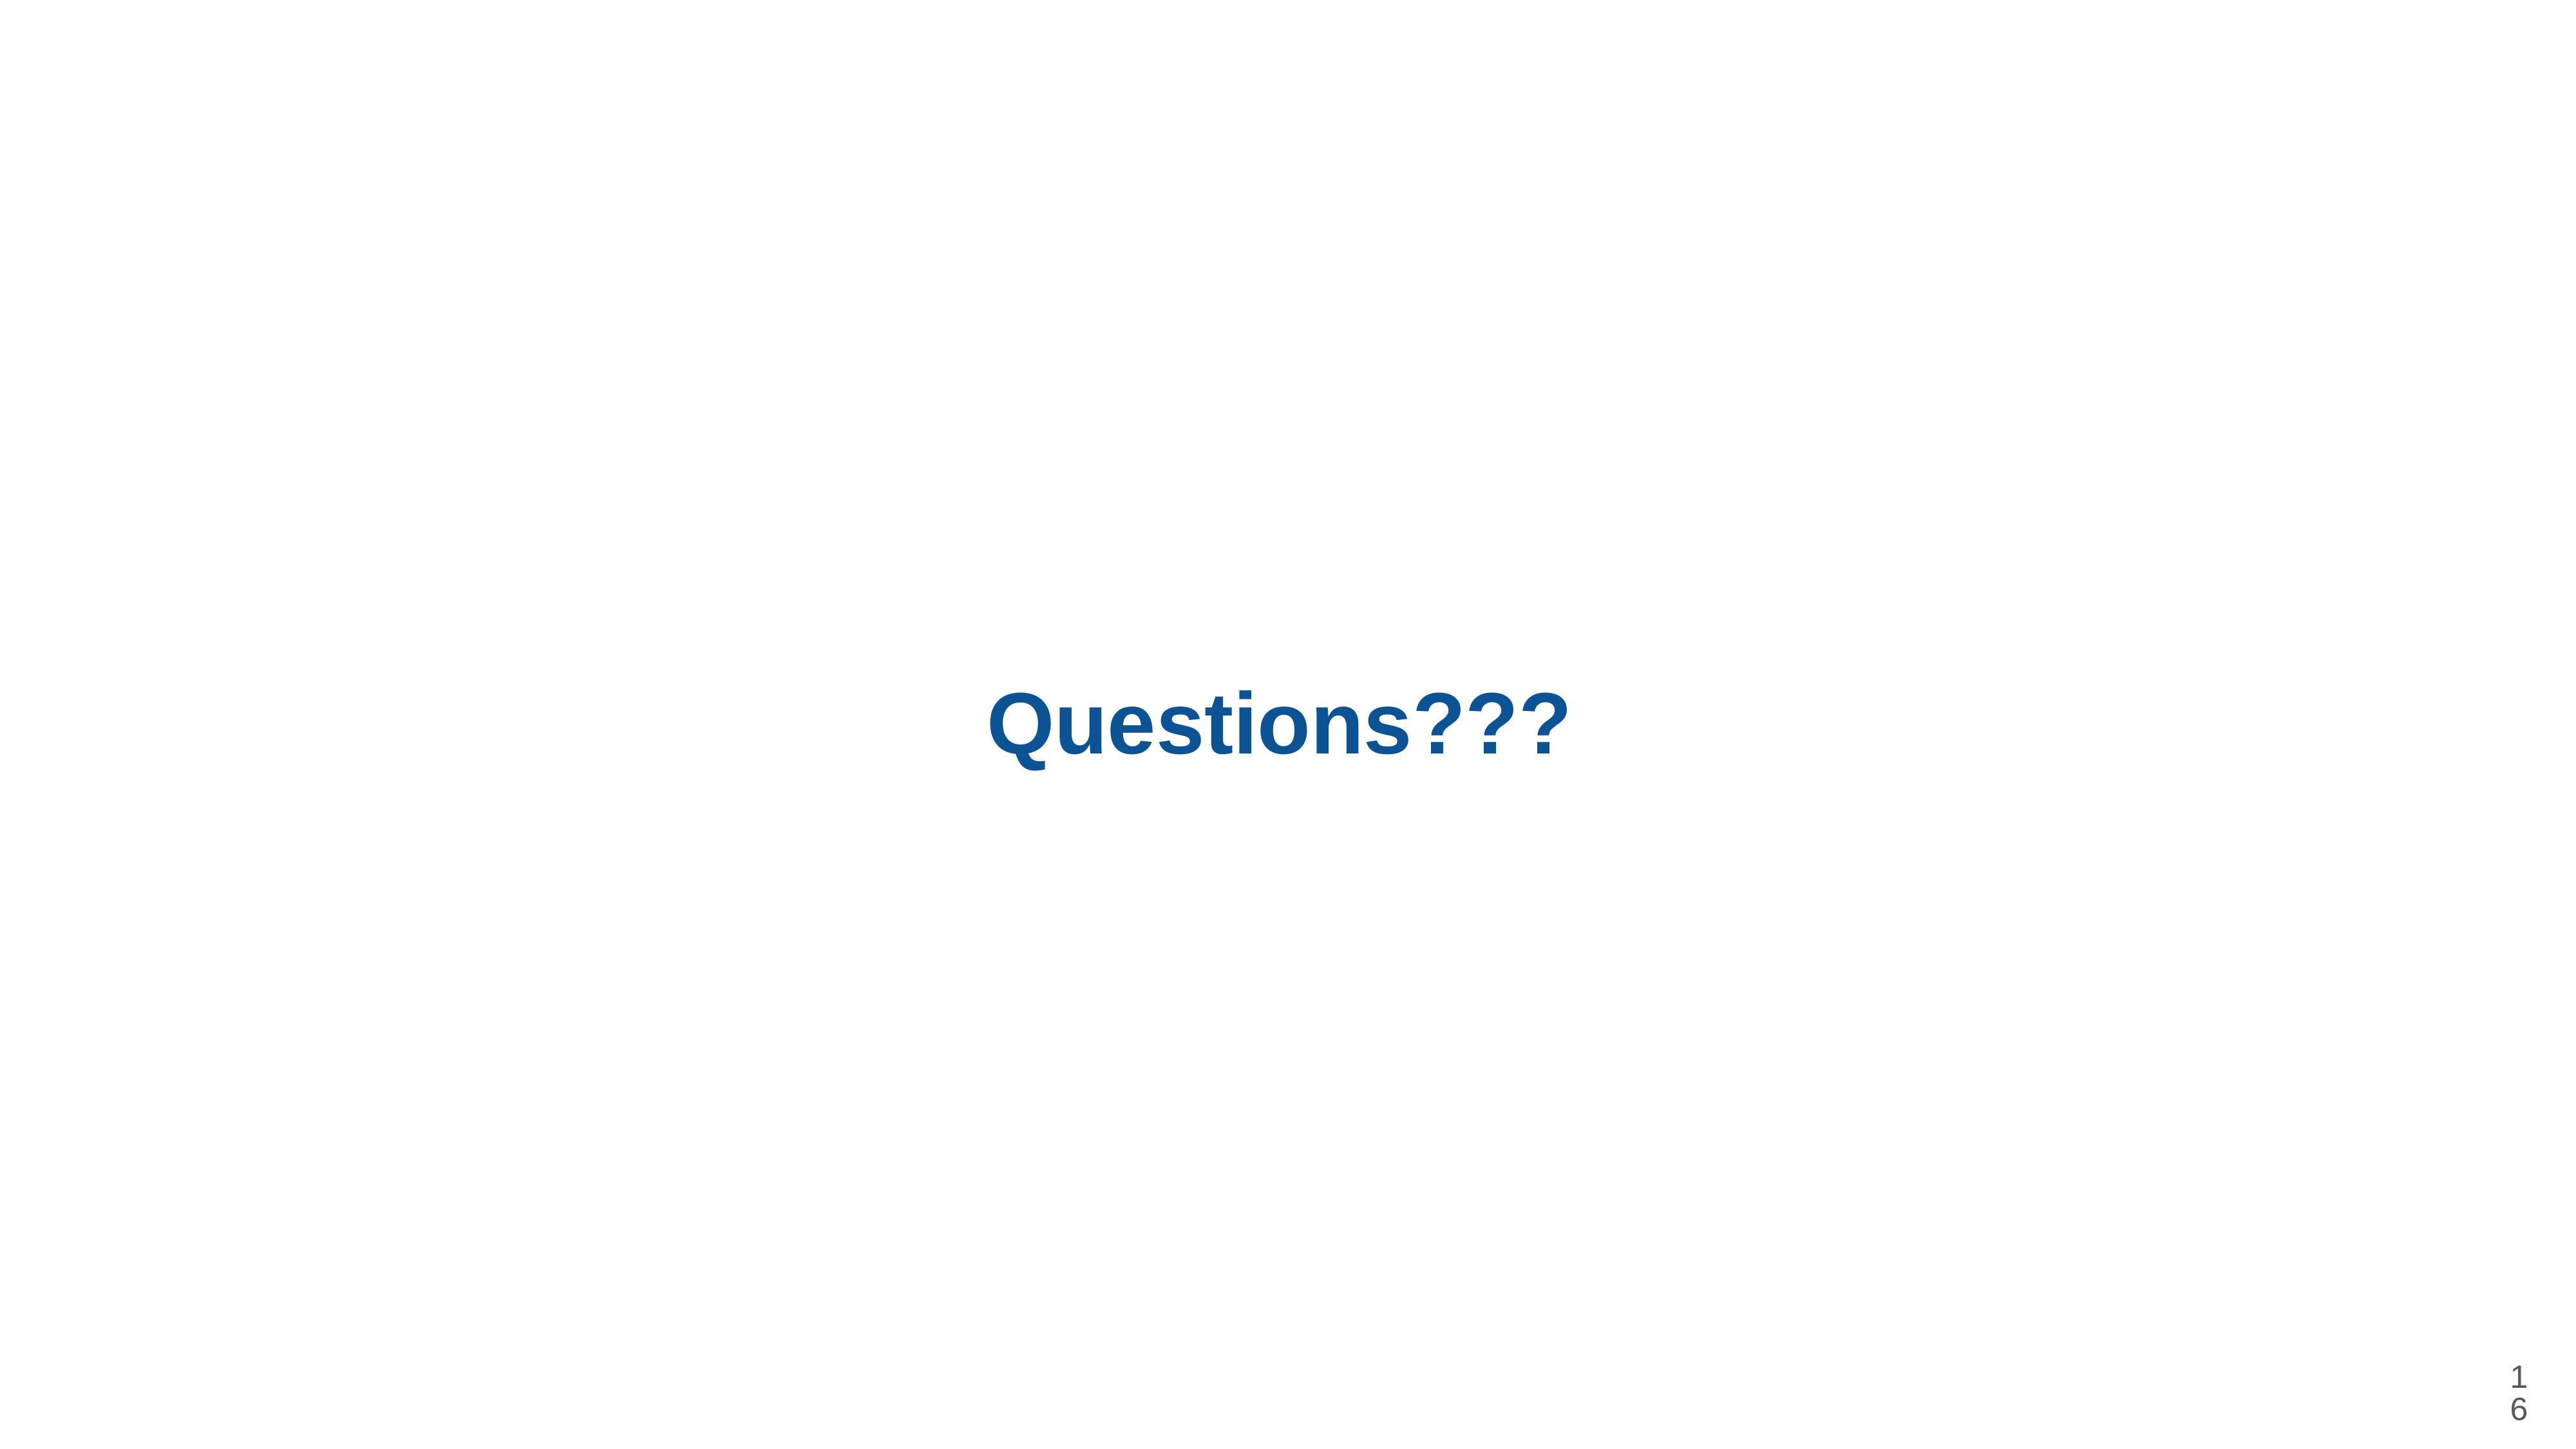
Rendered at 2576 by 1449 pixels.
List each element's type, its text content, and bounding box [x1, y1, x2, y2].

text_box ‹#› [2490, 1336, 2549, 1414]
title Questions??? [1, 0, 2559, 1443]
